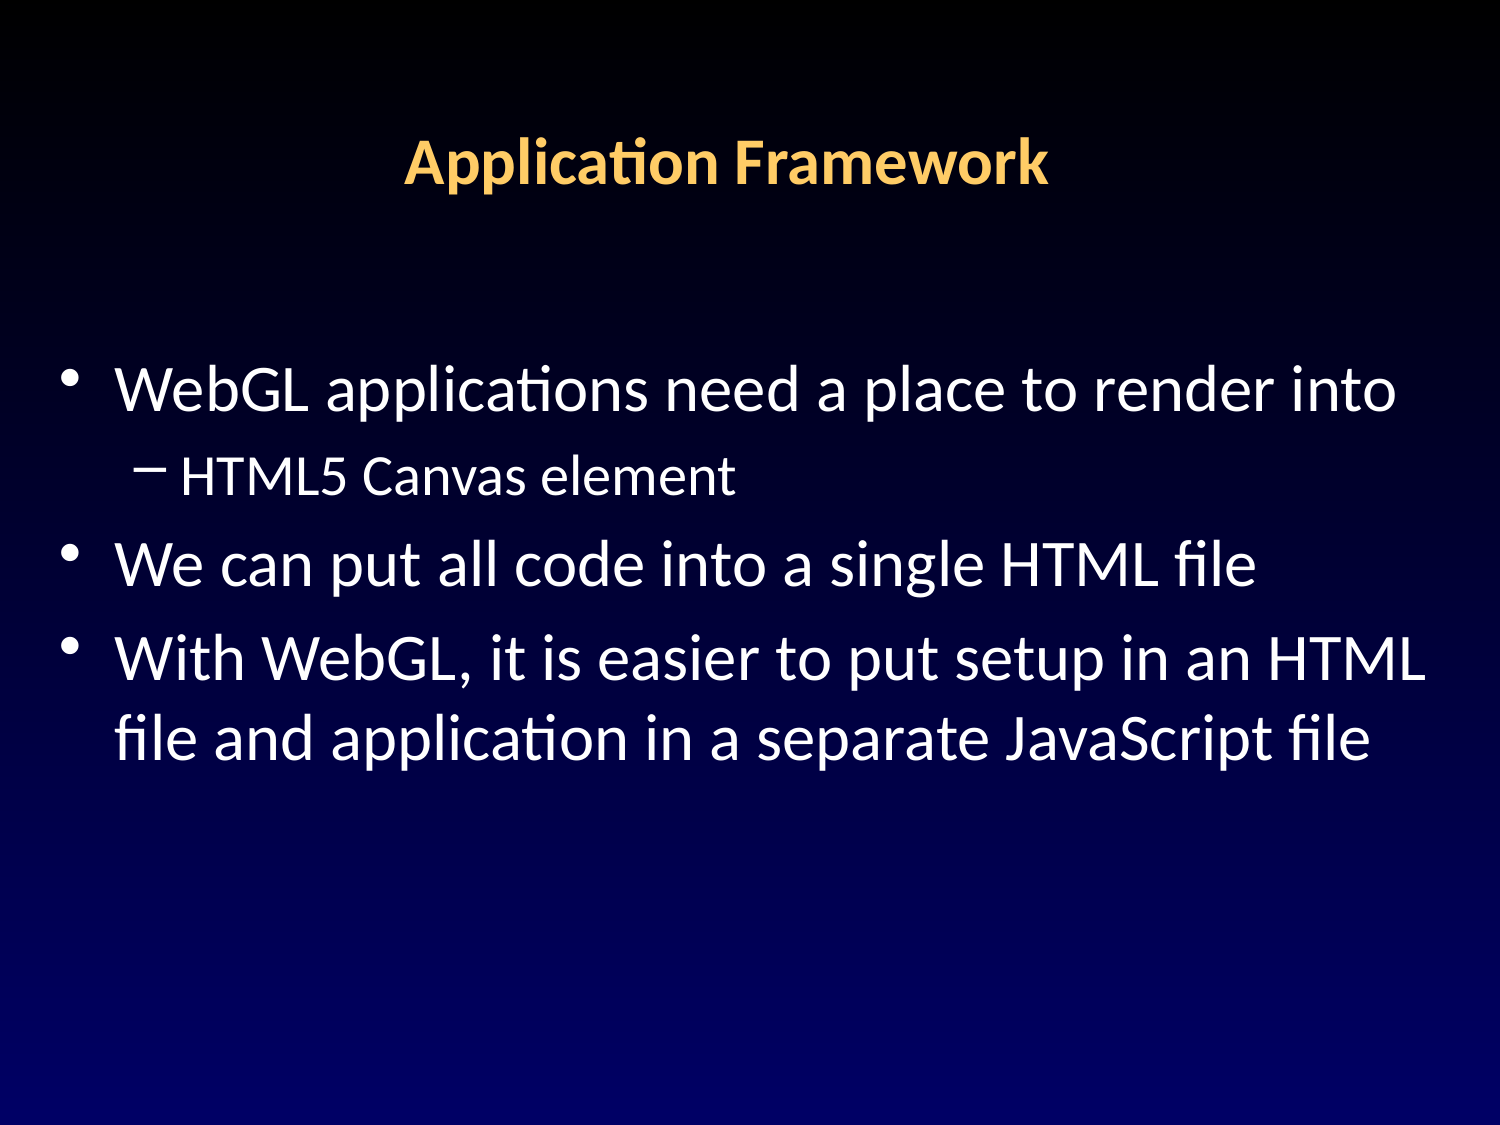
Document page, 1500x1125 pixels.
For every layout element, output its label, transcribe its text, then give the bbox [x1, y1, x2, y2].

title Application Framework [125, 87, 1330, 229]
list WebGL applications need a place to render into HTML5 Canvas element We can put all code into a single HTML file With WebGL, it is easier to put setup in an HTML file and application in a separate JavaScript file [43, 337, 1450, 945]
